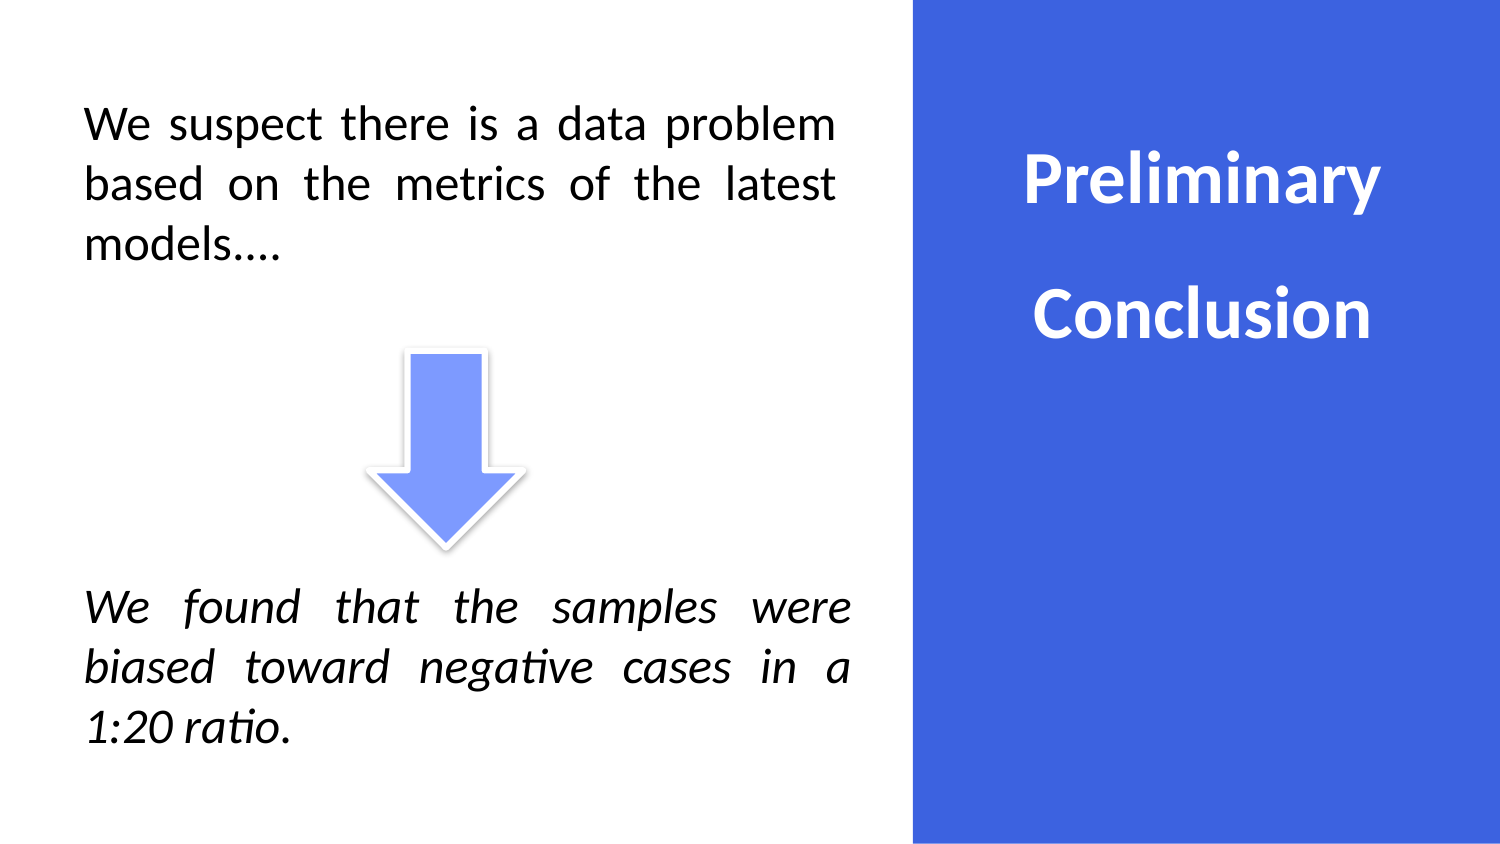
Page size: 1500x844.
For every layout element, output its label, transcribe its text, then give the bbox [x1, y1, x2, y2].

text_box [365, 347, 527, 551]
text_box We suspect there is a data problem based on the metrics of the latest models.... [68, 75, 853, 558]
text_box We found that the samples were biased toward negative cases in a 1:20 ratio. [68, 558, 868, 769]
text_box Preliminary Conclusion [942, 75, 1464, 361]
